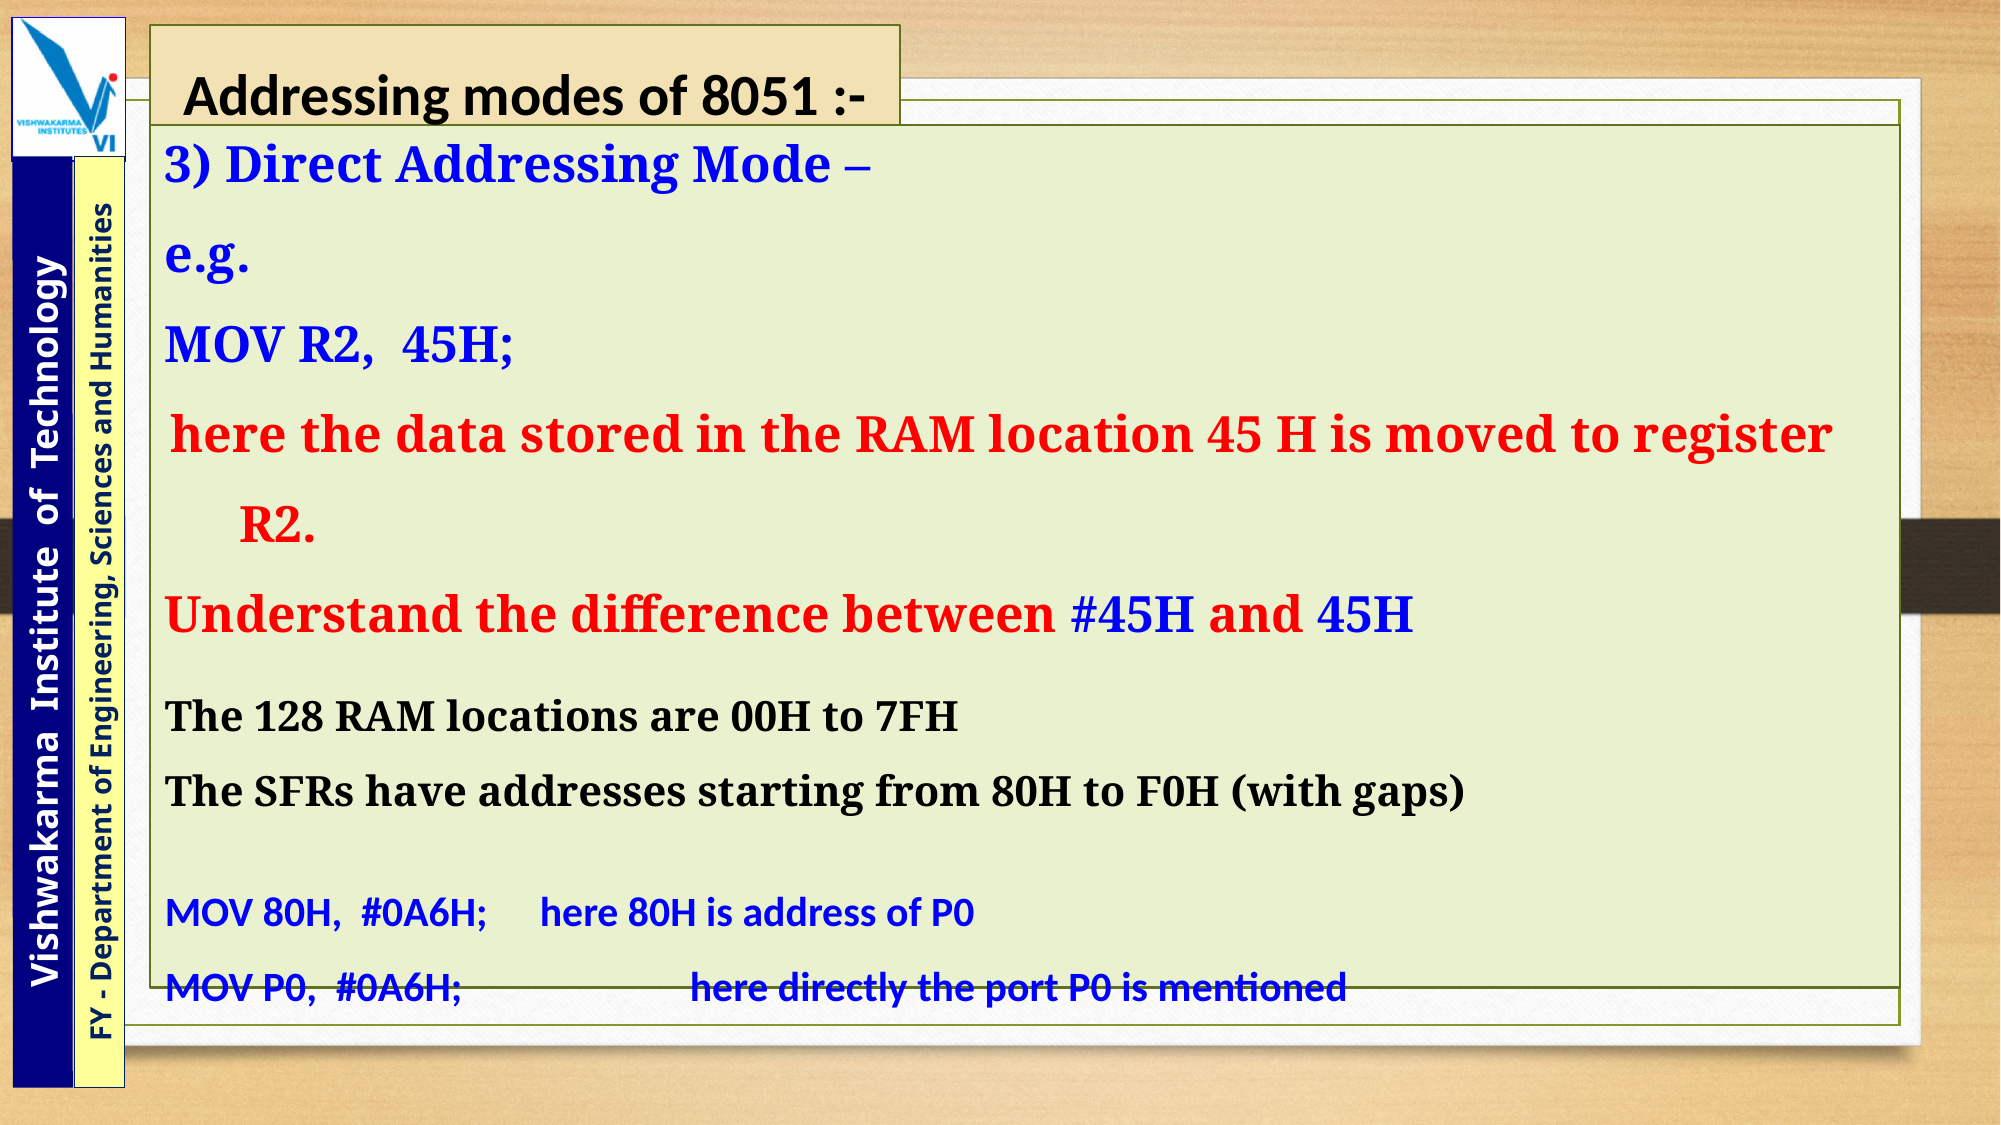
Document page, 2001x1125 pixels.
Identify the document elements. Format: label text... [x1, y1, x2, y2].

text_box 3) Direct Addressing Mode – e.g. MOV R2, 45H; here the data stored in the RAM location 45 H is moved to register R2. Understand the difference between #45H and 45H The 128 RAM locations are 00H to 7FH The SFRs have addresses starting from 80H to F0H (with gaps) MOV 80H, #0A6H; here 80H is address of P0 MOV P0, #0A6H; here directly the port P0 is mentioned [149, 124, 1901, 989]
text_box Addressing modes of 8051 :- [149, 24, 901, 126]
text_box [12, 18, 126, 1088]
picture [0, 0, 2001, 1125]
